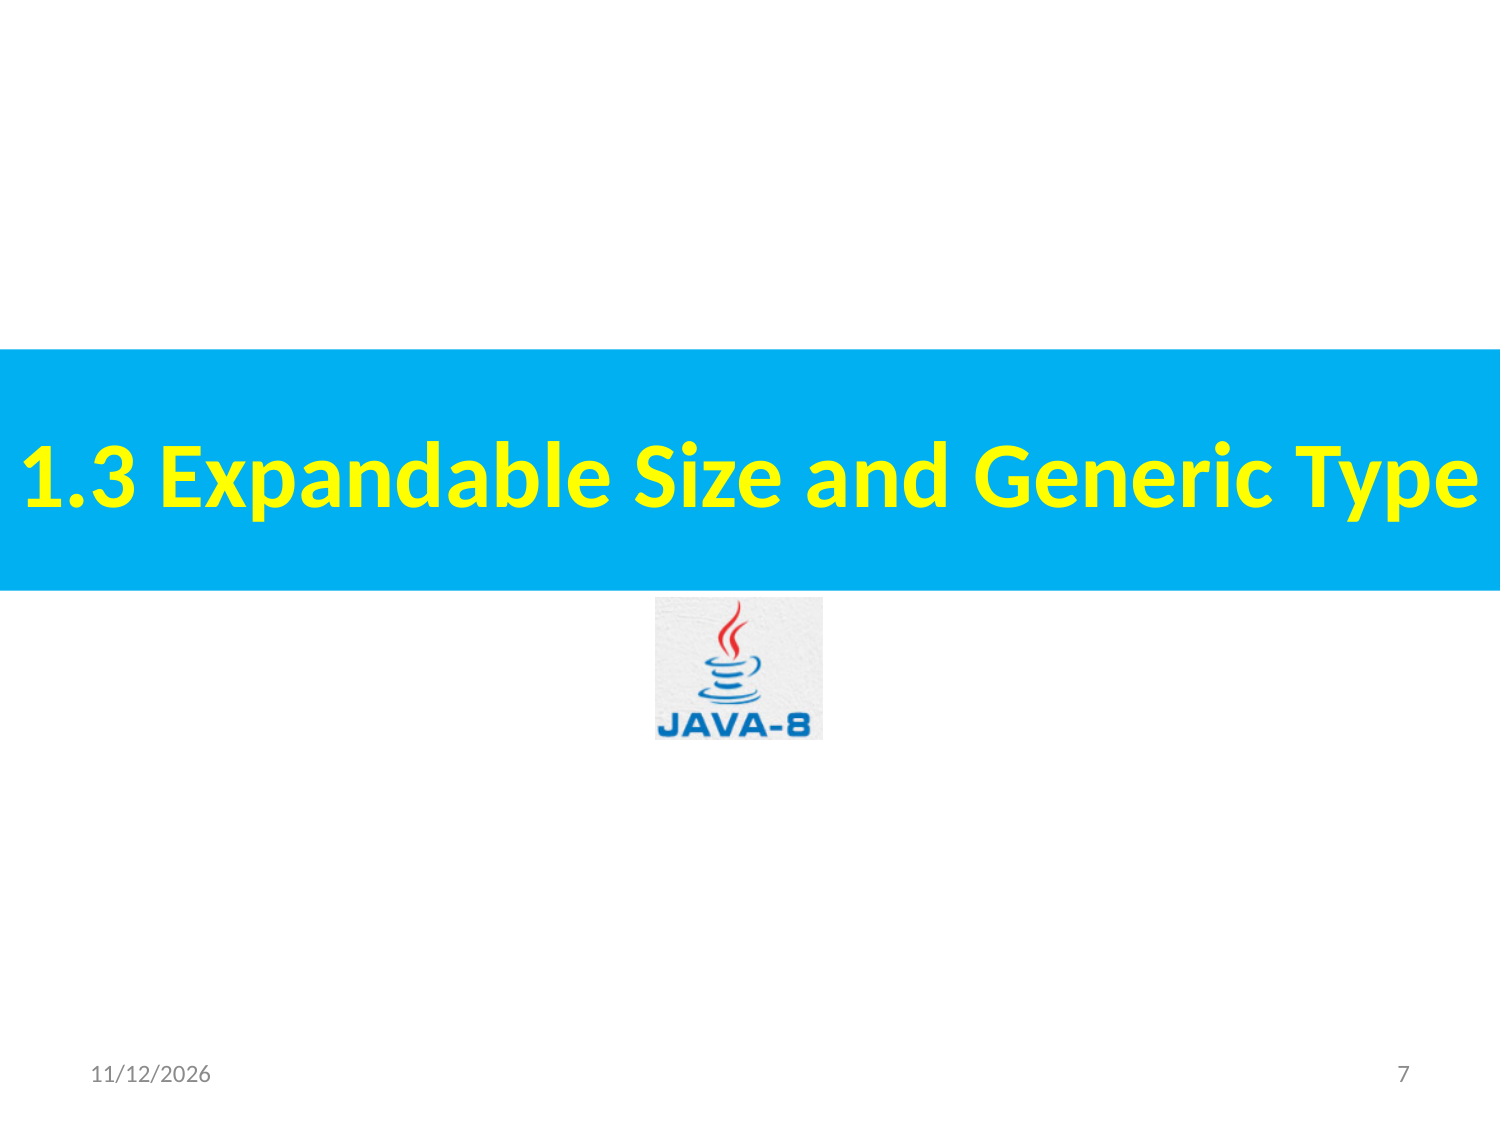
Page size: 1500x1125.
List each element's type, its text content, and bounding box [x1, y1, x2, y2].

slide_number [75, 1042, 425, 1103]
picture [655, 597, 823, 740]
slide_number 7 [1074, 1042, 1425, 1103]
title 1.3 Expandable Size and Generic Type [0, 349, 1500, 591]
